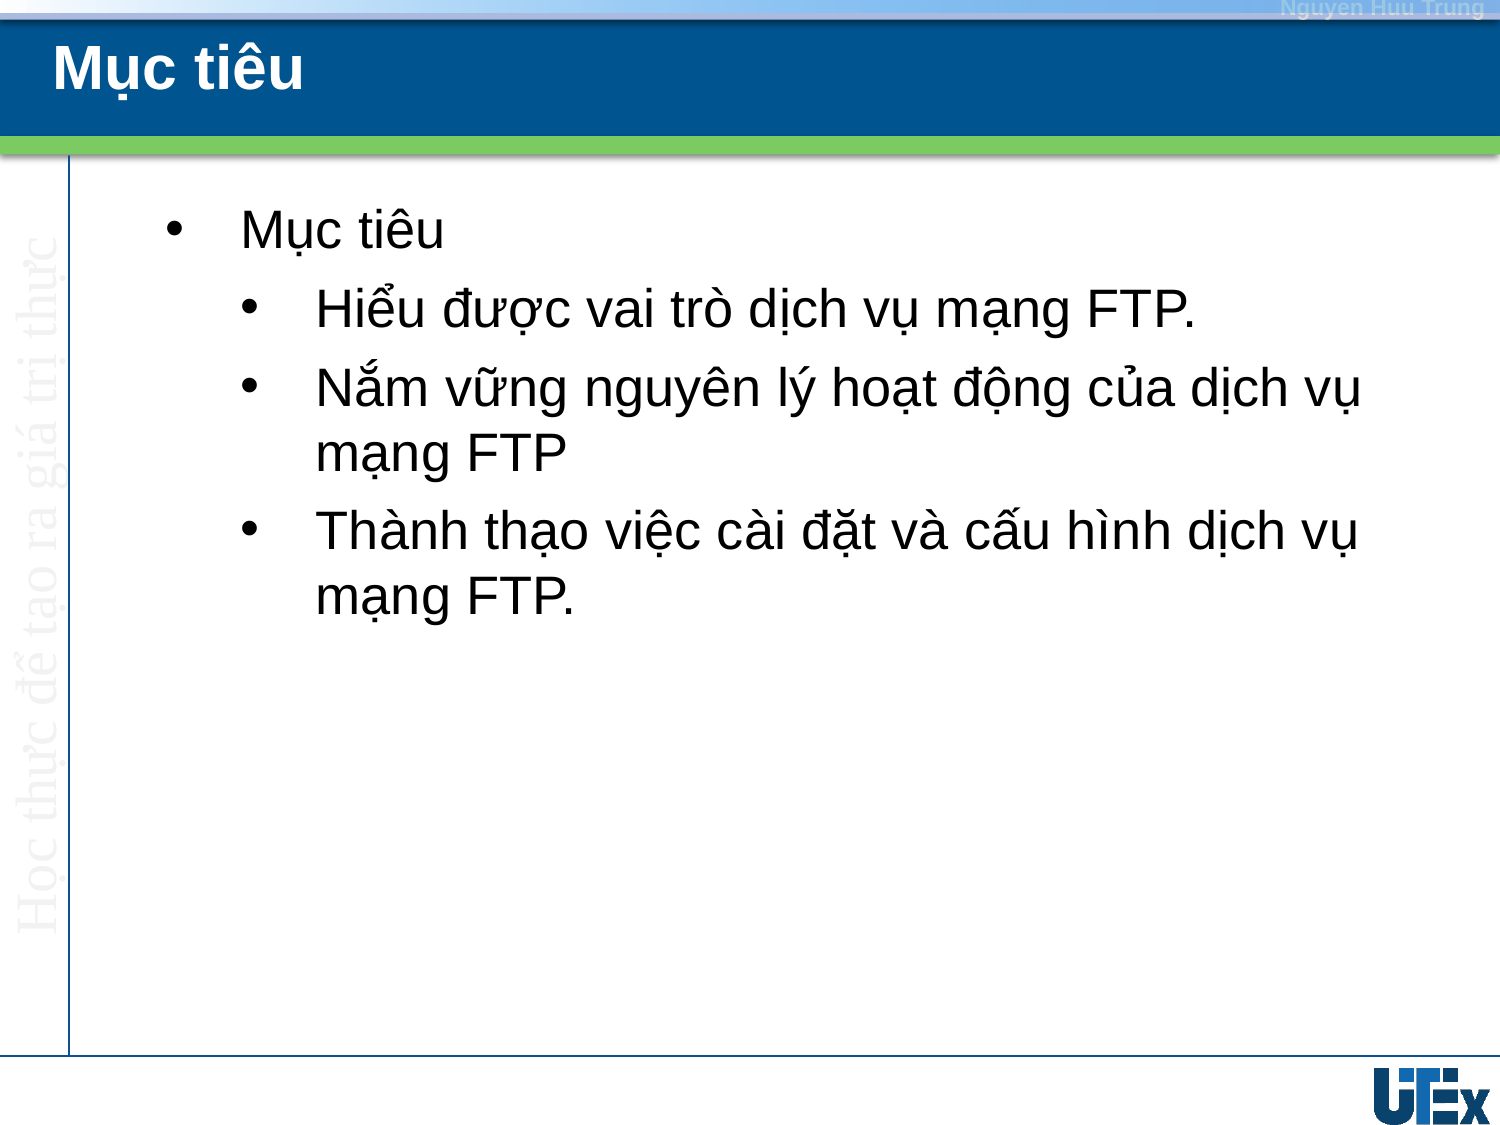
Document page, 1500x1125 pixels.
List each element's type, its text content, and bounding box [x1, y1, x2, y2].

text_box [49, 437, 87, 725]
text_box Mục tiêu Hiểu được vai trò dịch vụ mạng FTP. Nắm vững nguyên lý hoạt động của dịch vụ mạng FTP Thành thạo việc cài đặt và cấu hình dịch vụ mạng FTP. [87, 187, 1450, 1038]
picture [1374, 1068, 1490, 1125]
title Mục tiêu [37, 24, 1388, 118]
